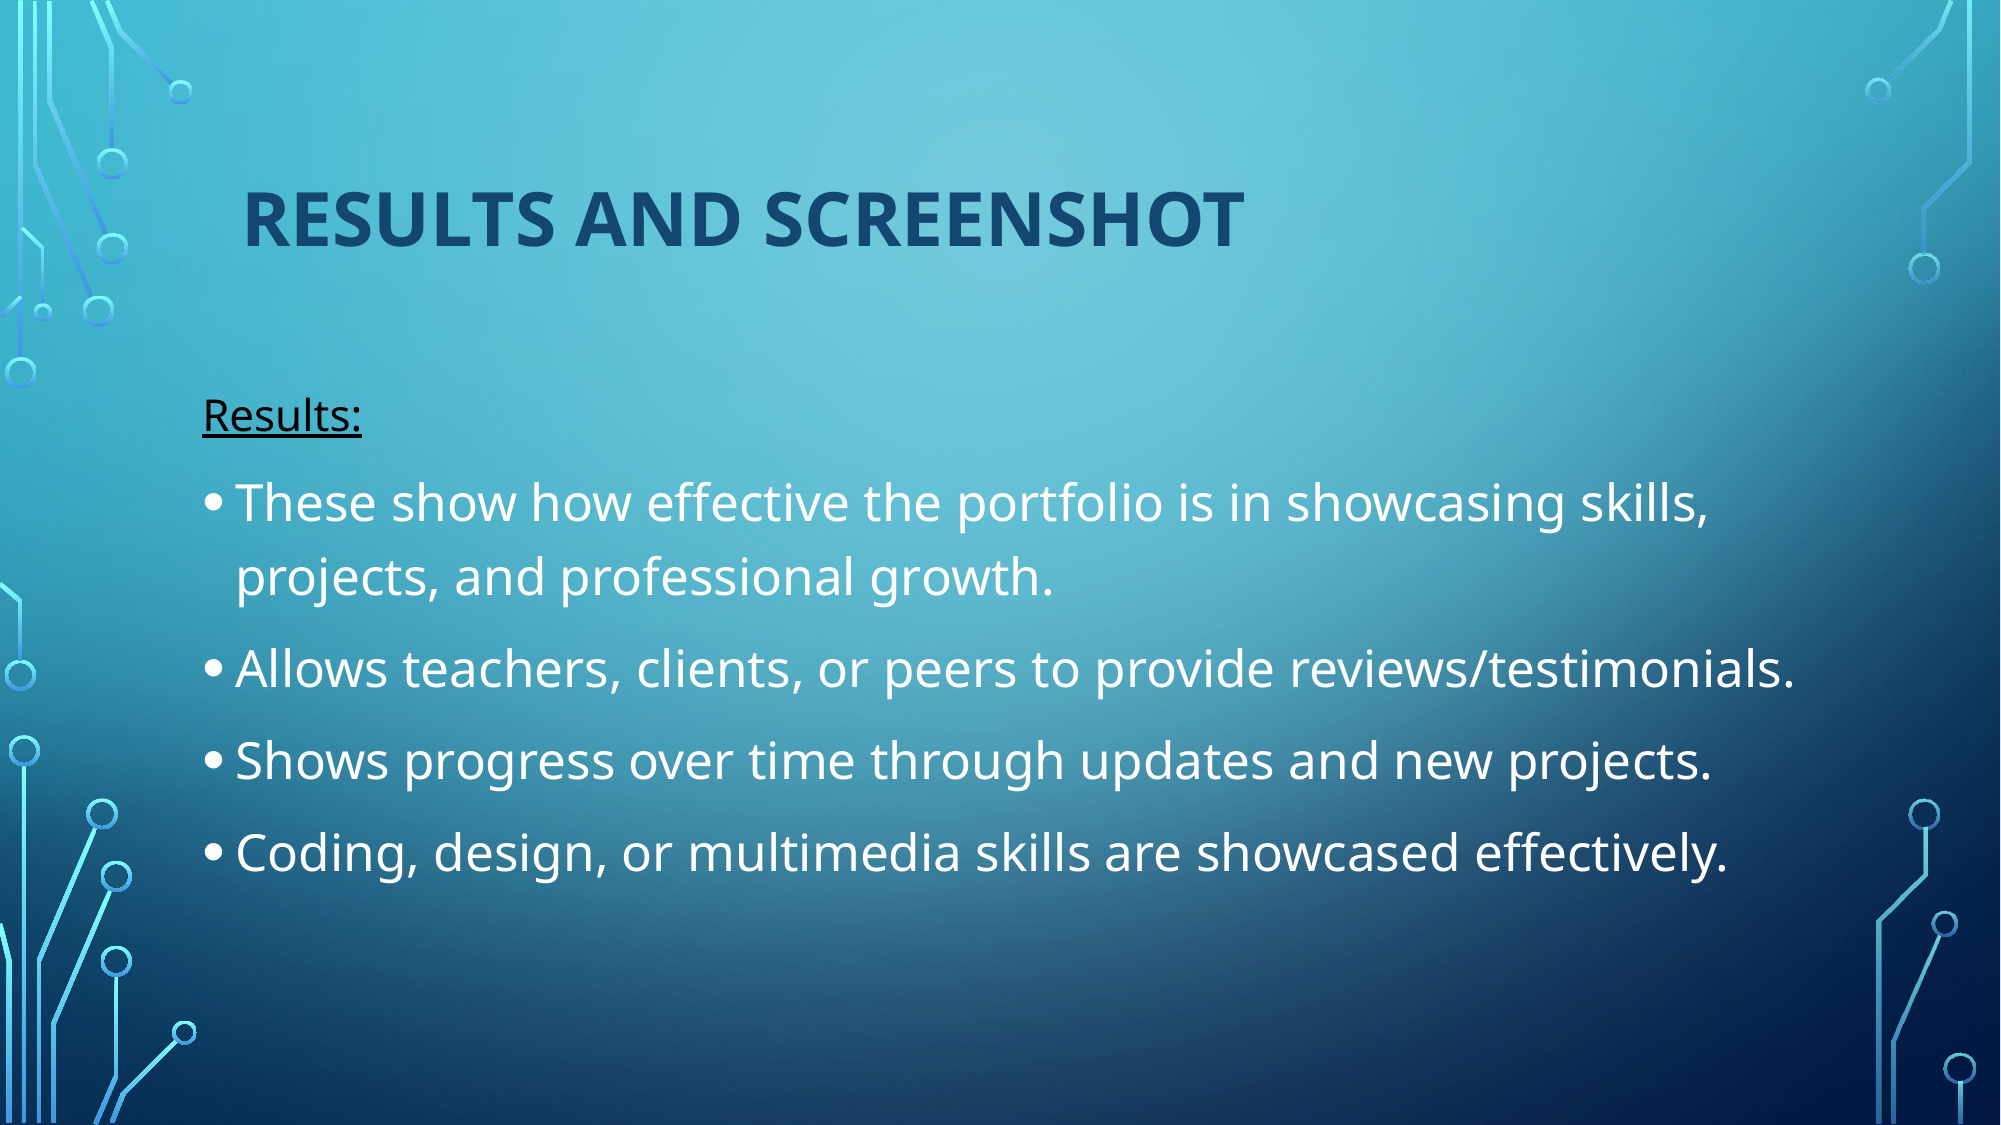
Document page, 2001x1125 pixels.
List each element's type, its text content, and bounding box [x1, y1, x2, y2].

list Results: These show how effective the portfolio is in showcasing skills, projects, and professional growth. Allows teachers, clients, or peers to provide reviews/testimonials. Shows progress over time through updates and new projects. Coding, design, or multimedia skills are showcased effectively. [187, 369, 1813, 950]
title Results and screenshot [187, 101, 1813, 344]
